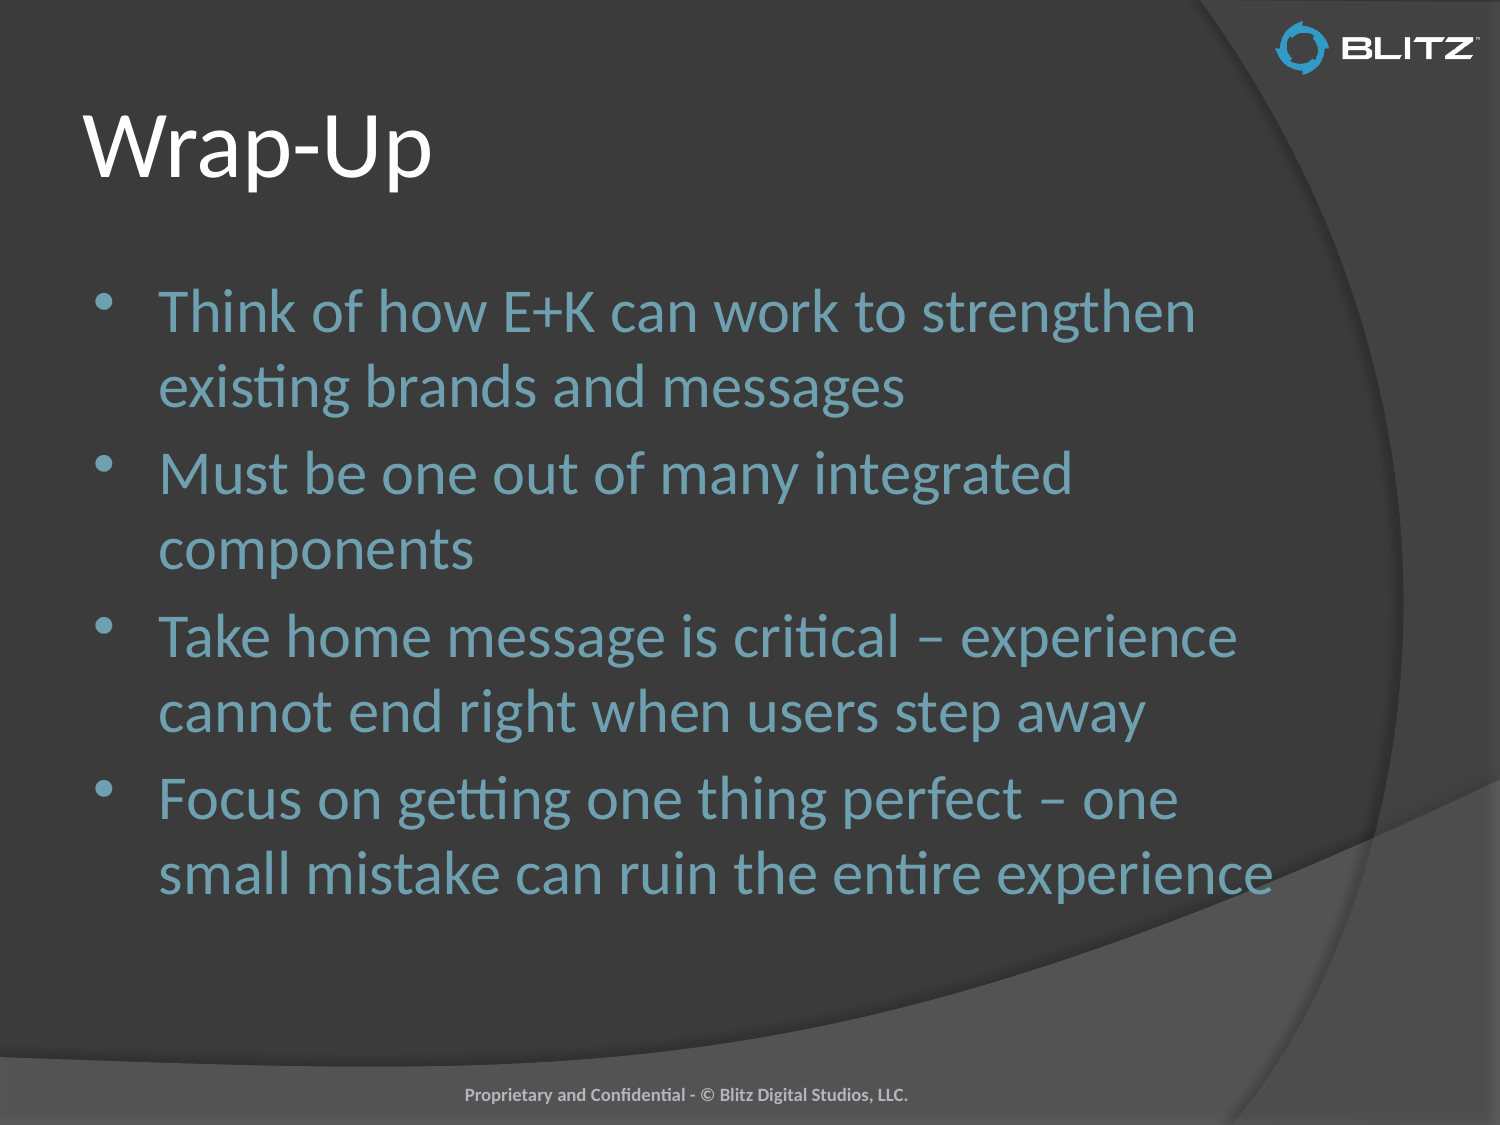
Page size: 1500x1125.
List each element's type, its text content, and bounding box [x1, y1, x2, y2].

title Wrap-Up [75, 45, 1300, 233]
picture [1275, 21, 1480, 75]
list Think of how E+K can work to strengthen existing brands and messages Must be one out of many integrated components Take home message is critical – experience cannot end right when users step away Focus on getting one thing perfect – one small mistake can ruin the entire experience [75, 262, 1300, 1005]
